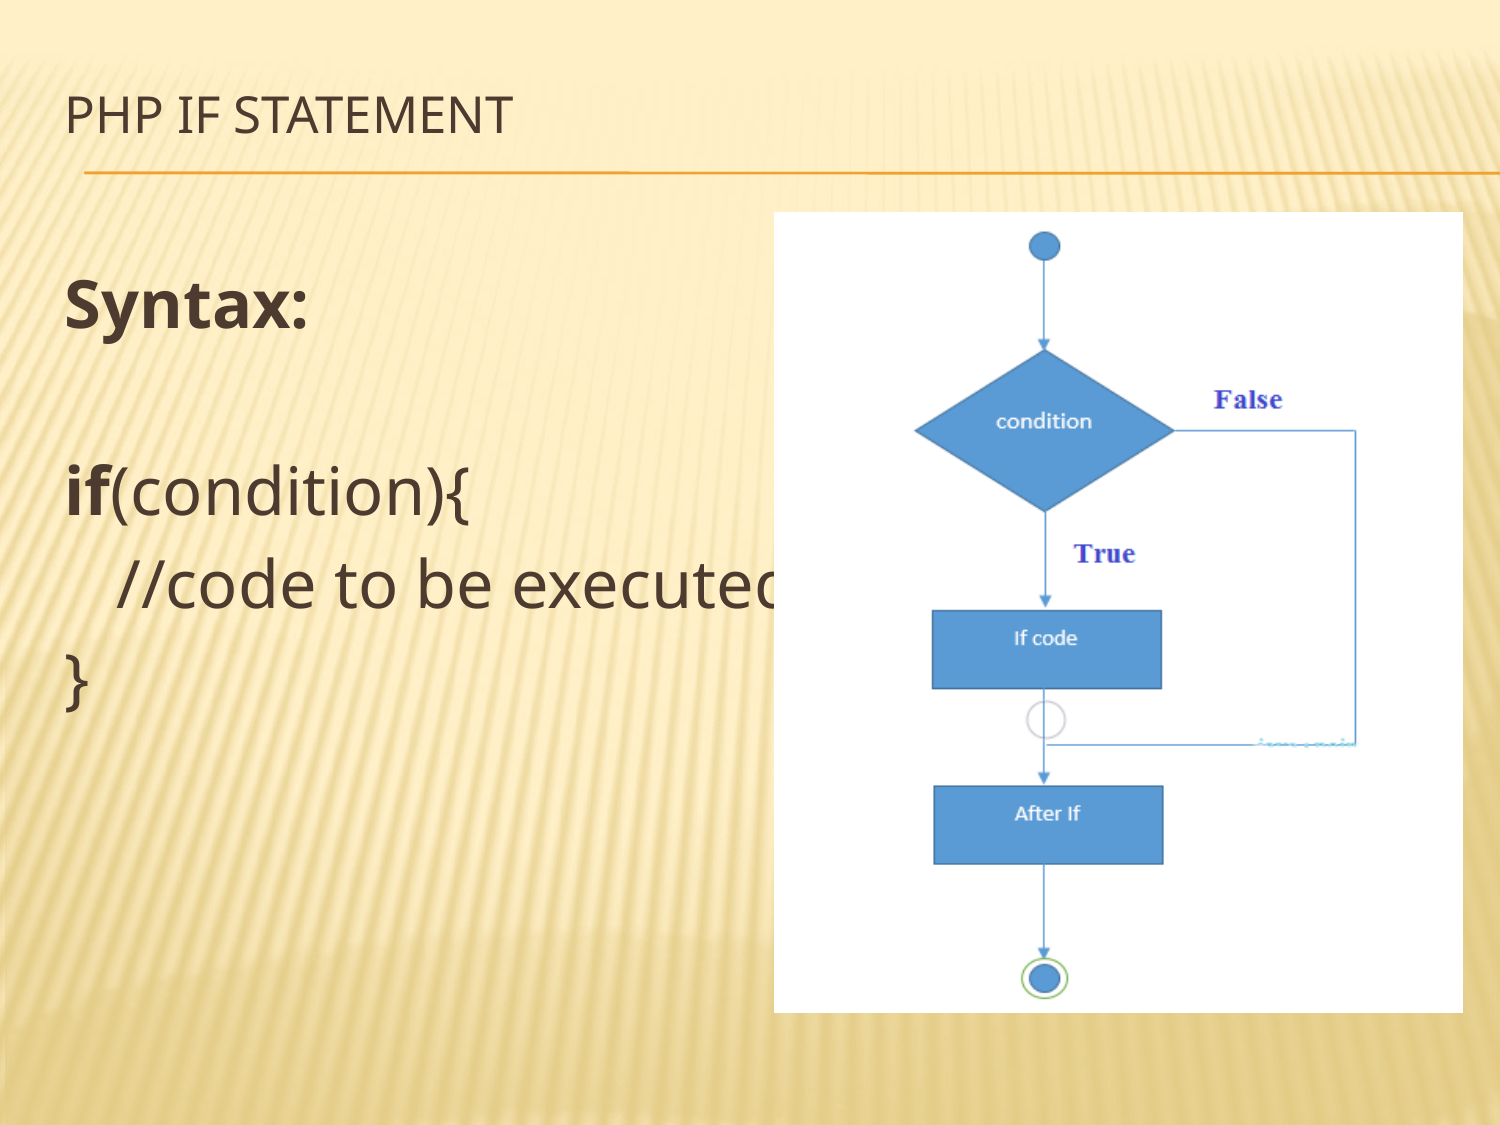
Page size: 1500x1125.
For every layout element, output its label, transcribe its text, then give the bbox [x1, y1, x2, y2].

picture [774, 212, 1463, 1013]
title PHP If Statement [50, 75, 1475, 213]
list Syntax: if(condition){ //code to be executed } [50, 254, 764, 998]
